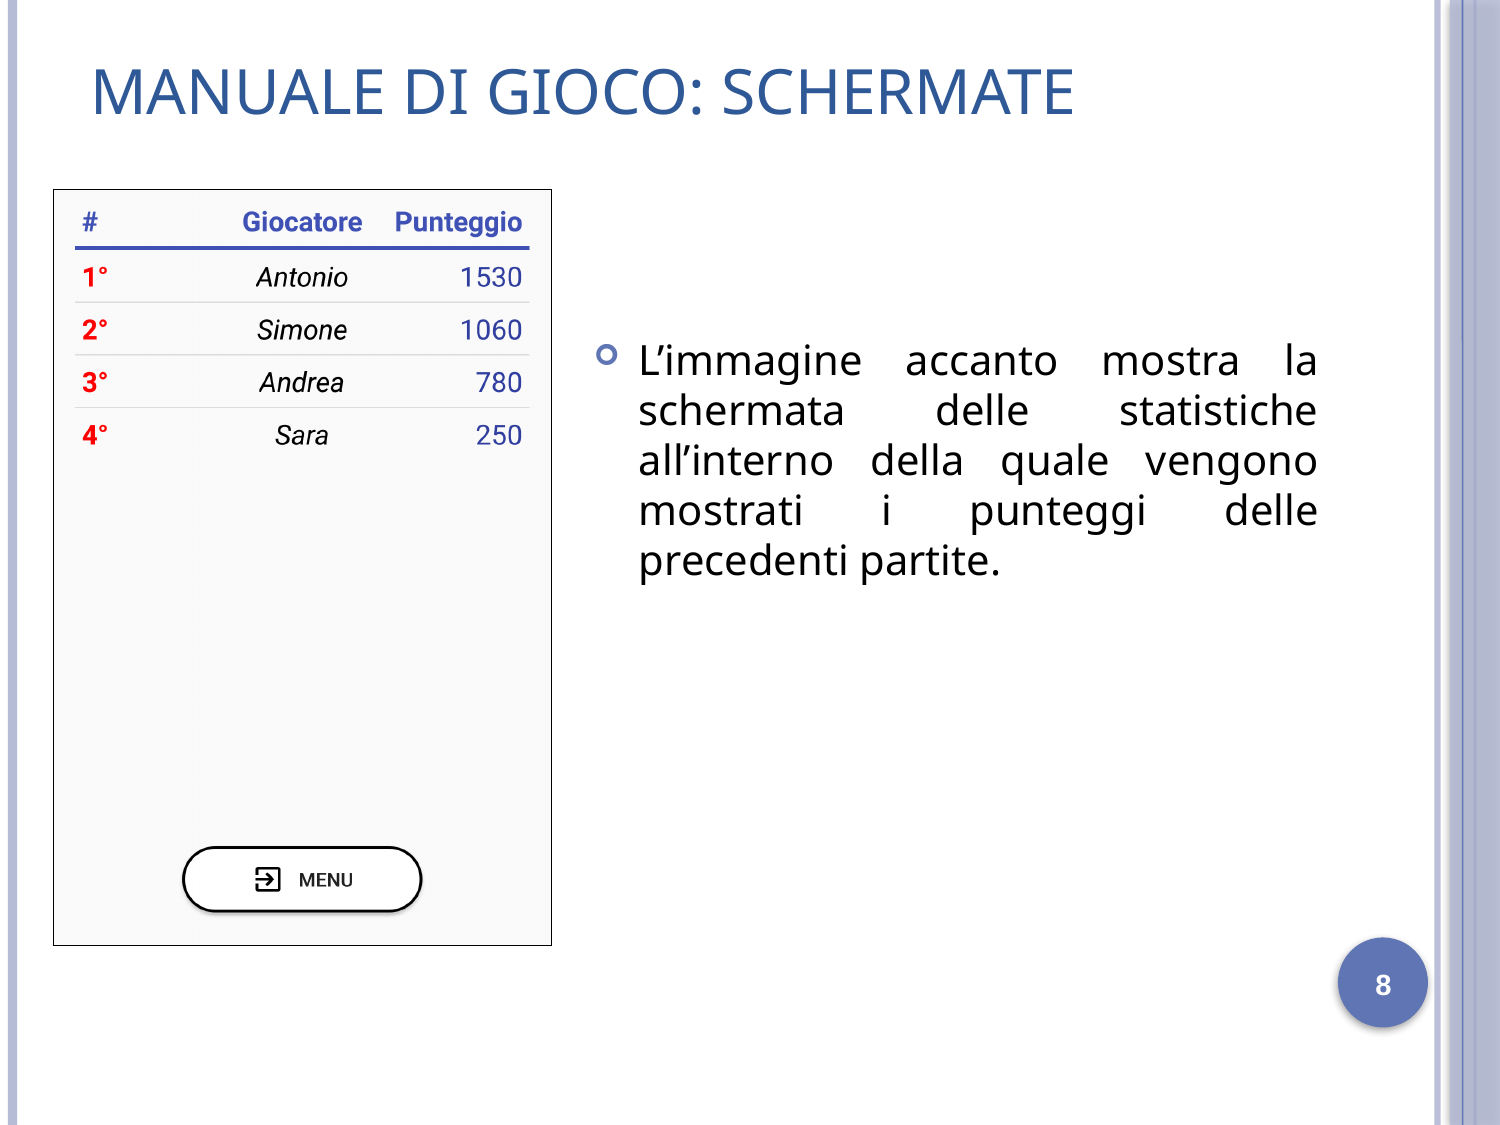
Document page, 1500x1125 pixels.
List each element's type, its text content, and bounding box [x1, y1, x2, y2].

picture [52, 188, 552, 946]
slide_number 8 [1333, 940, 1434, 1027]
list L’immagine accanto mostra la schermata delle statistiche all’interno della quale vengono mostrati i punteggi delle precedenti partite. [579, 326, 1334, 740]
title Manuale di gioco: Schermate [75, 45, 1301, 138]
